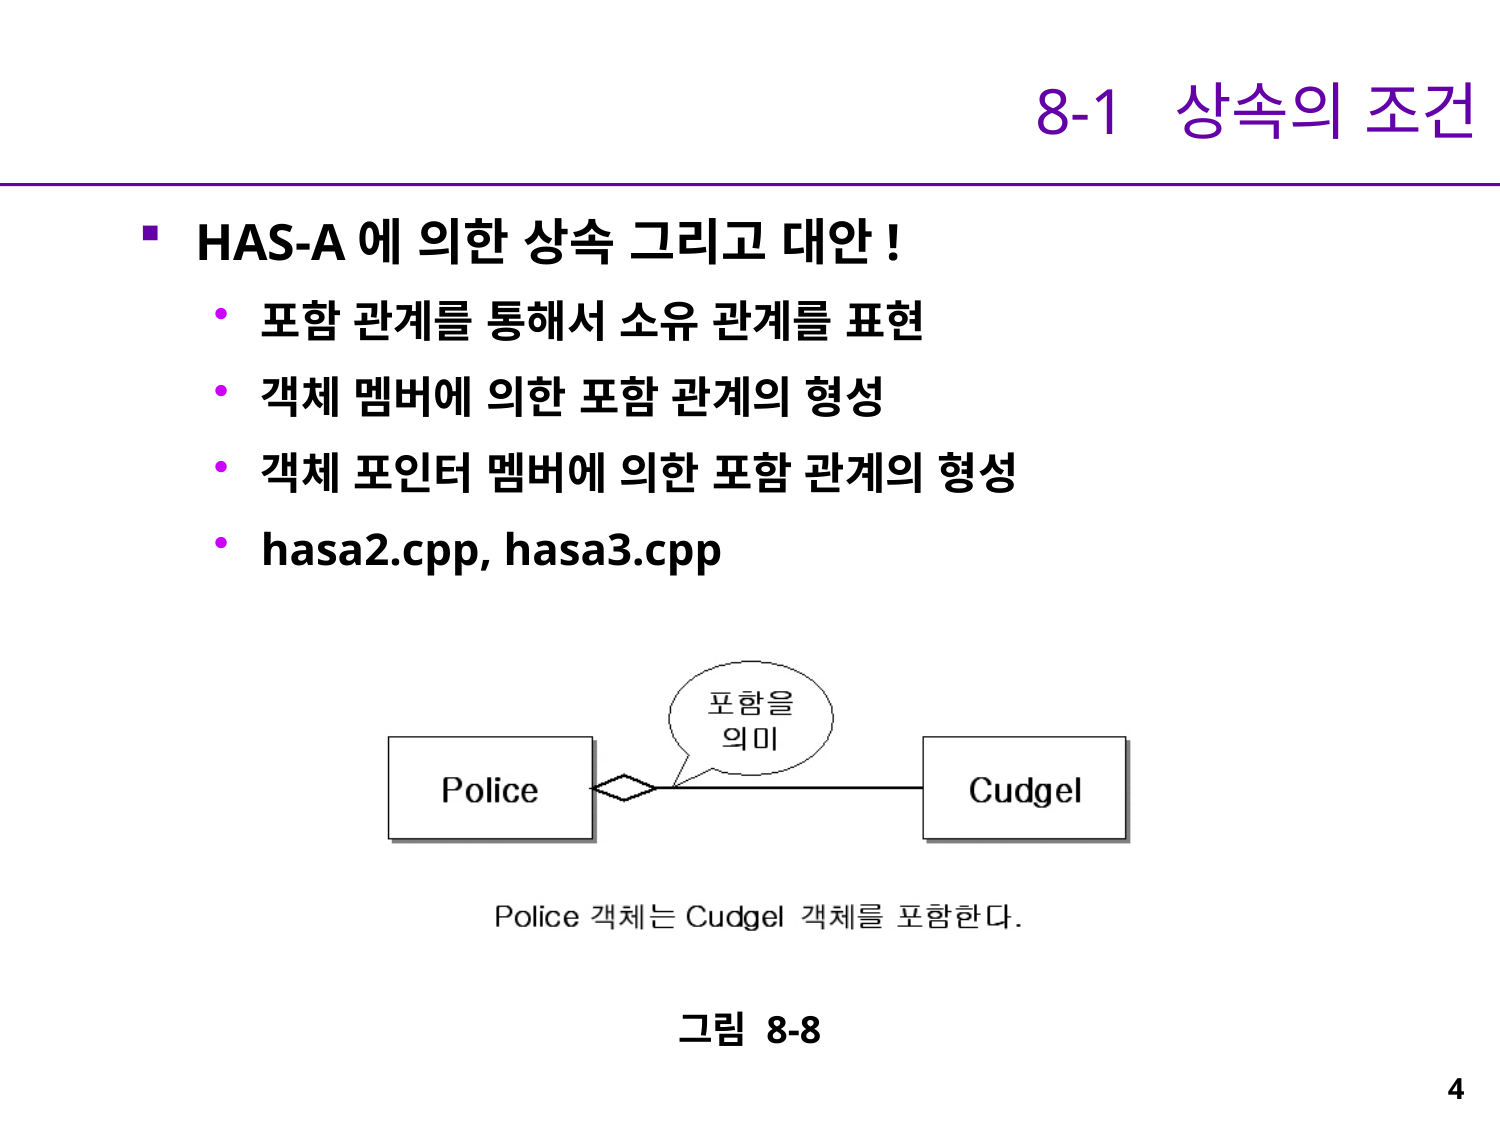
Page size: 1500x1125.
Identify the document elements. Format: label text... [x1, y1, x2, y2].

text_box 그림 8-8 [669, 1005, 831, 1053]
slide_number 4 [1129, 1062, 1480, 1125]
picture [351, 645, 1149, 965]
list HAS-A에 의한 상속 그리고 대안! 포함 관계를 통해서 소유 관계를 표현 객체 멤버에 의한 포함 관계의 형성 객체 포인터 멤버에 의한 포함 관계의 형성 hasa2.cpp, hasa3.cpp [123, 190, 1399, 844]
title 8-1 상속의 조건 [144, 42, 1495, 176]
